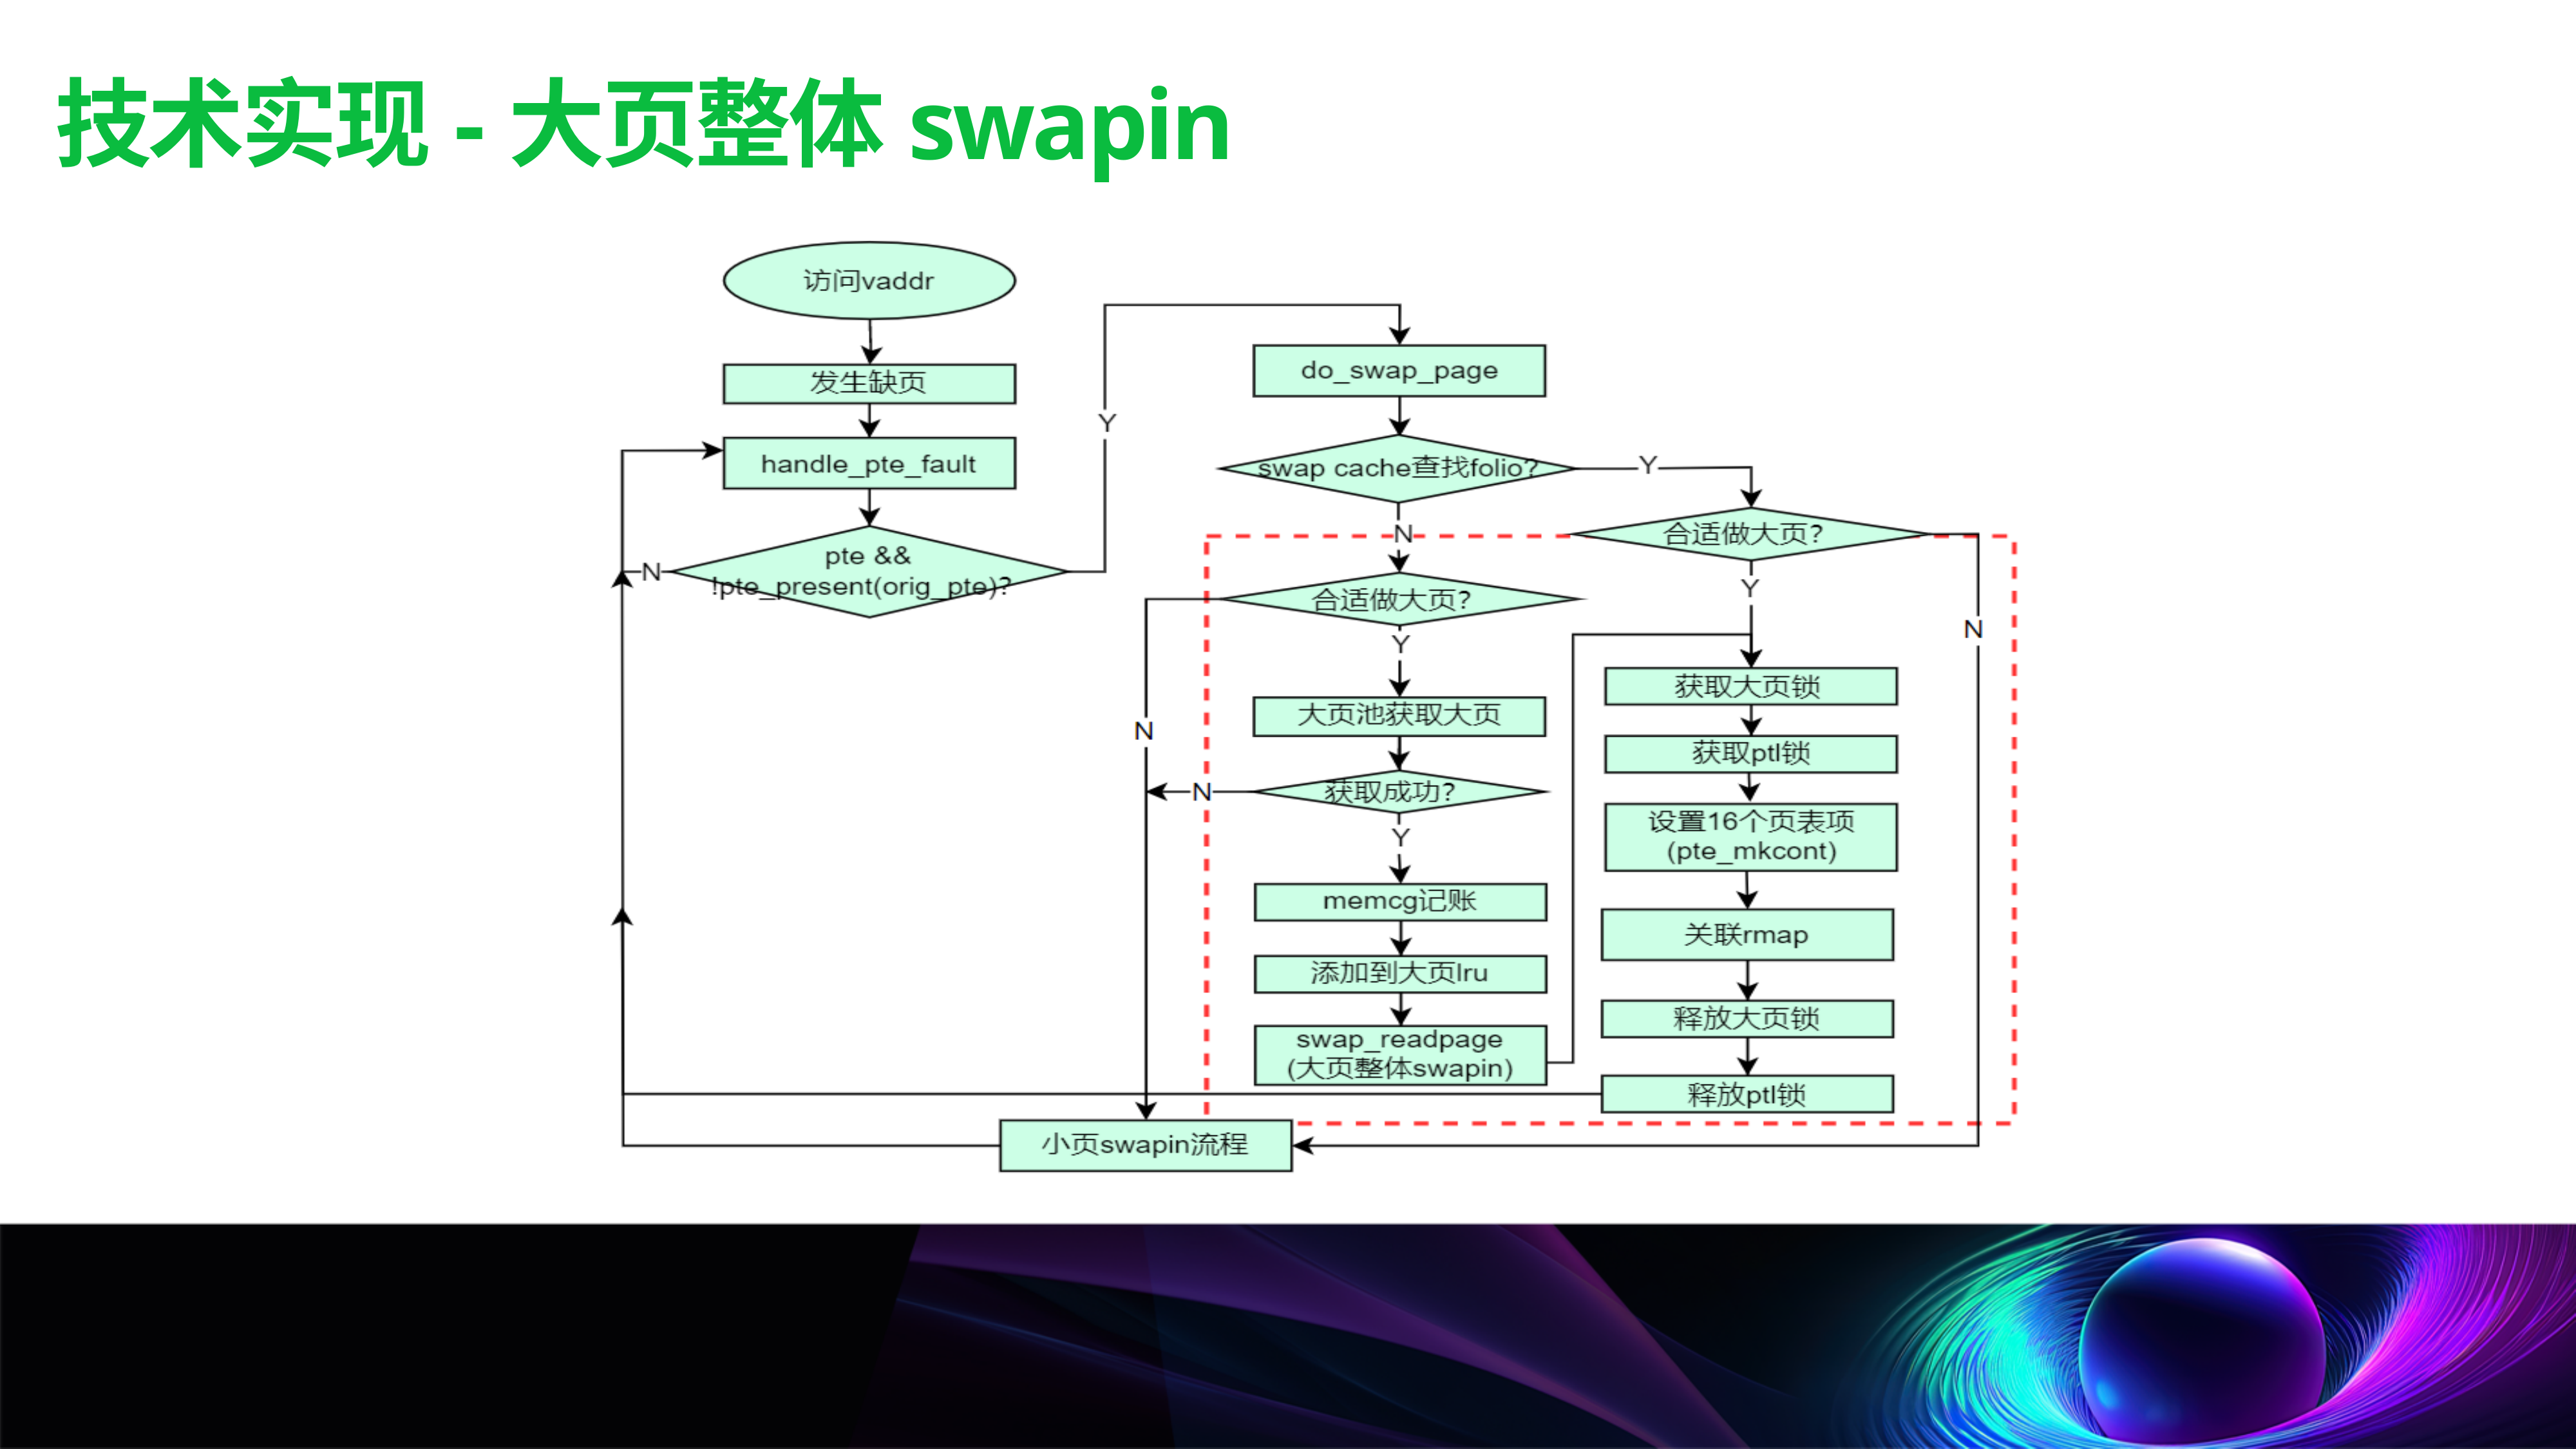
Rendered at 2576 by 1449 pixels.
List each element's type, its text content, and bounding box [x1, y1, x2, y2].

text_box 技术实现-大页整体swapin [45, 46, 1484, 184]
picture [0, 0, 2576, 1449]
